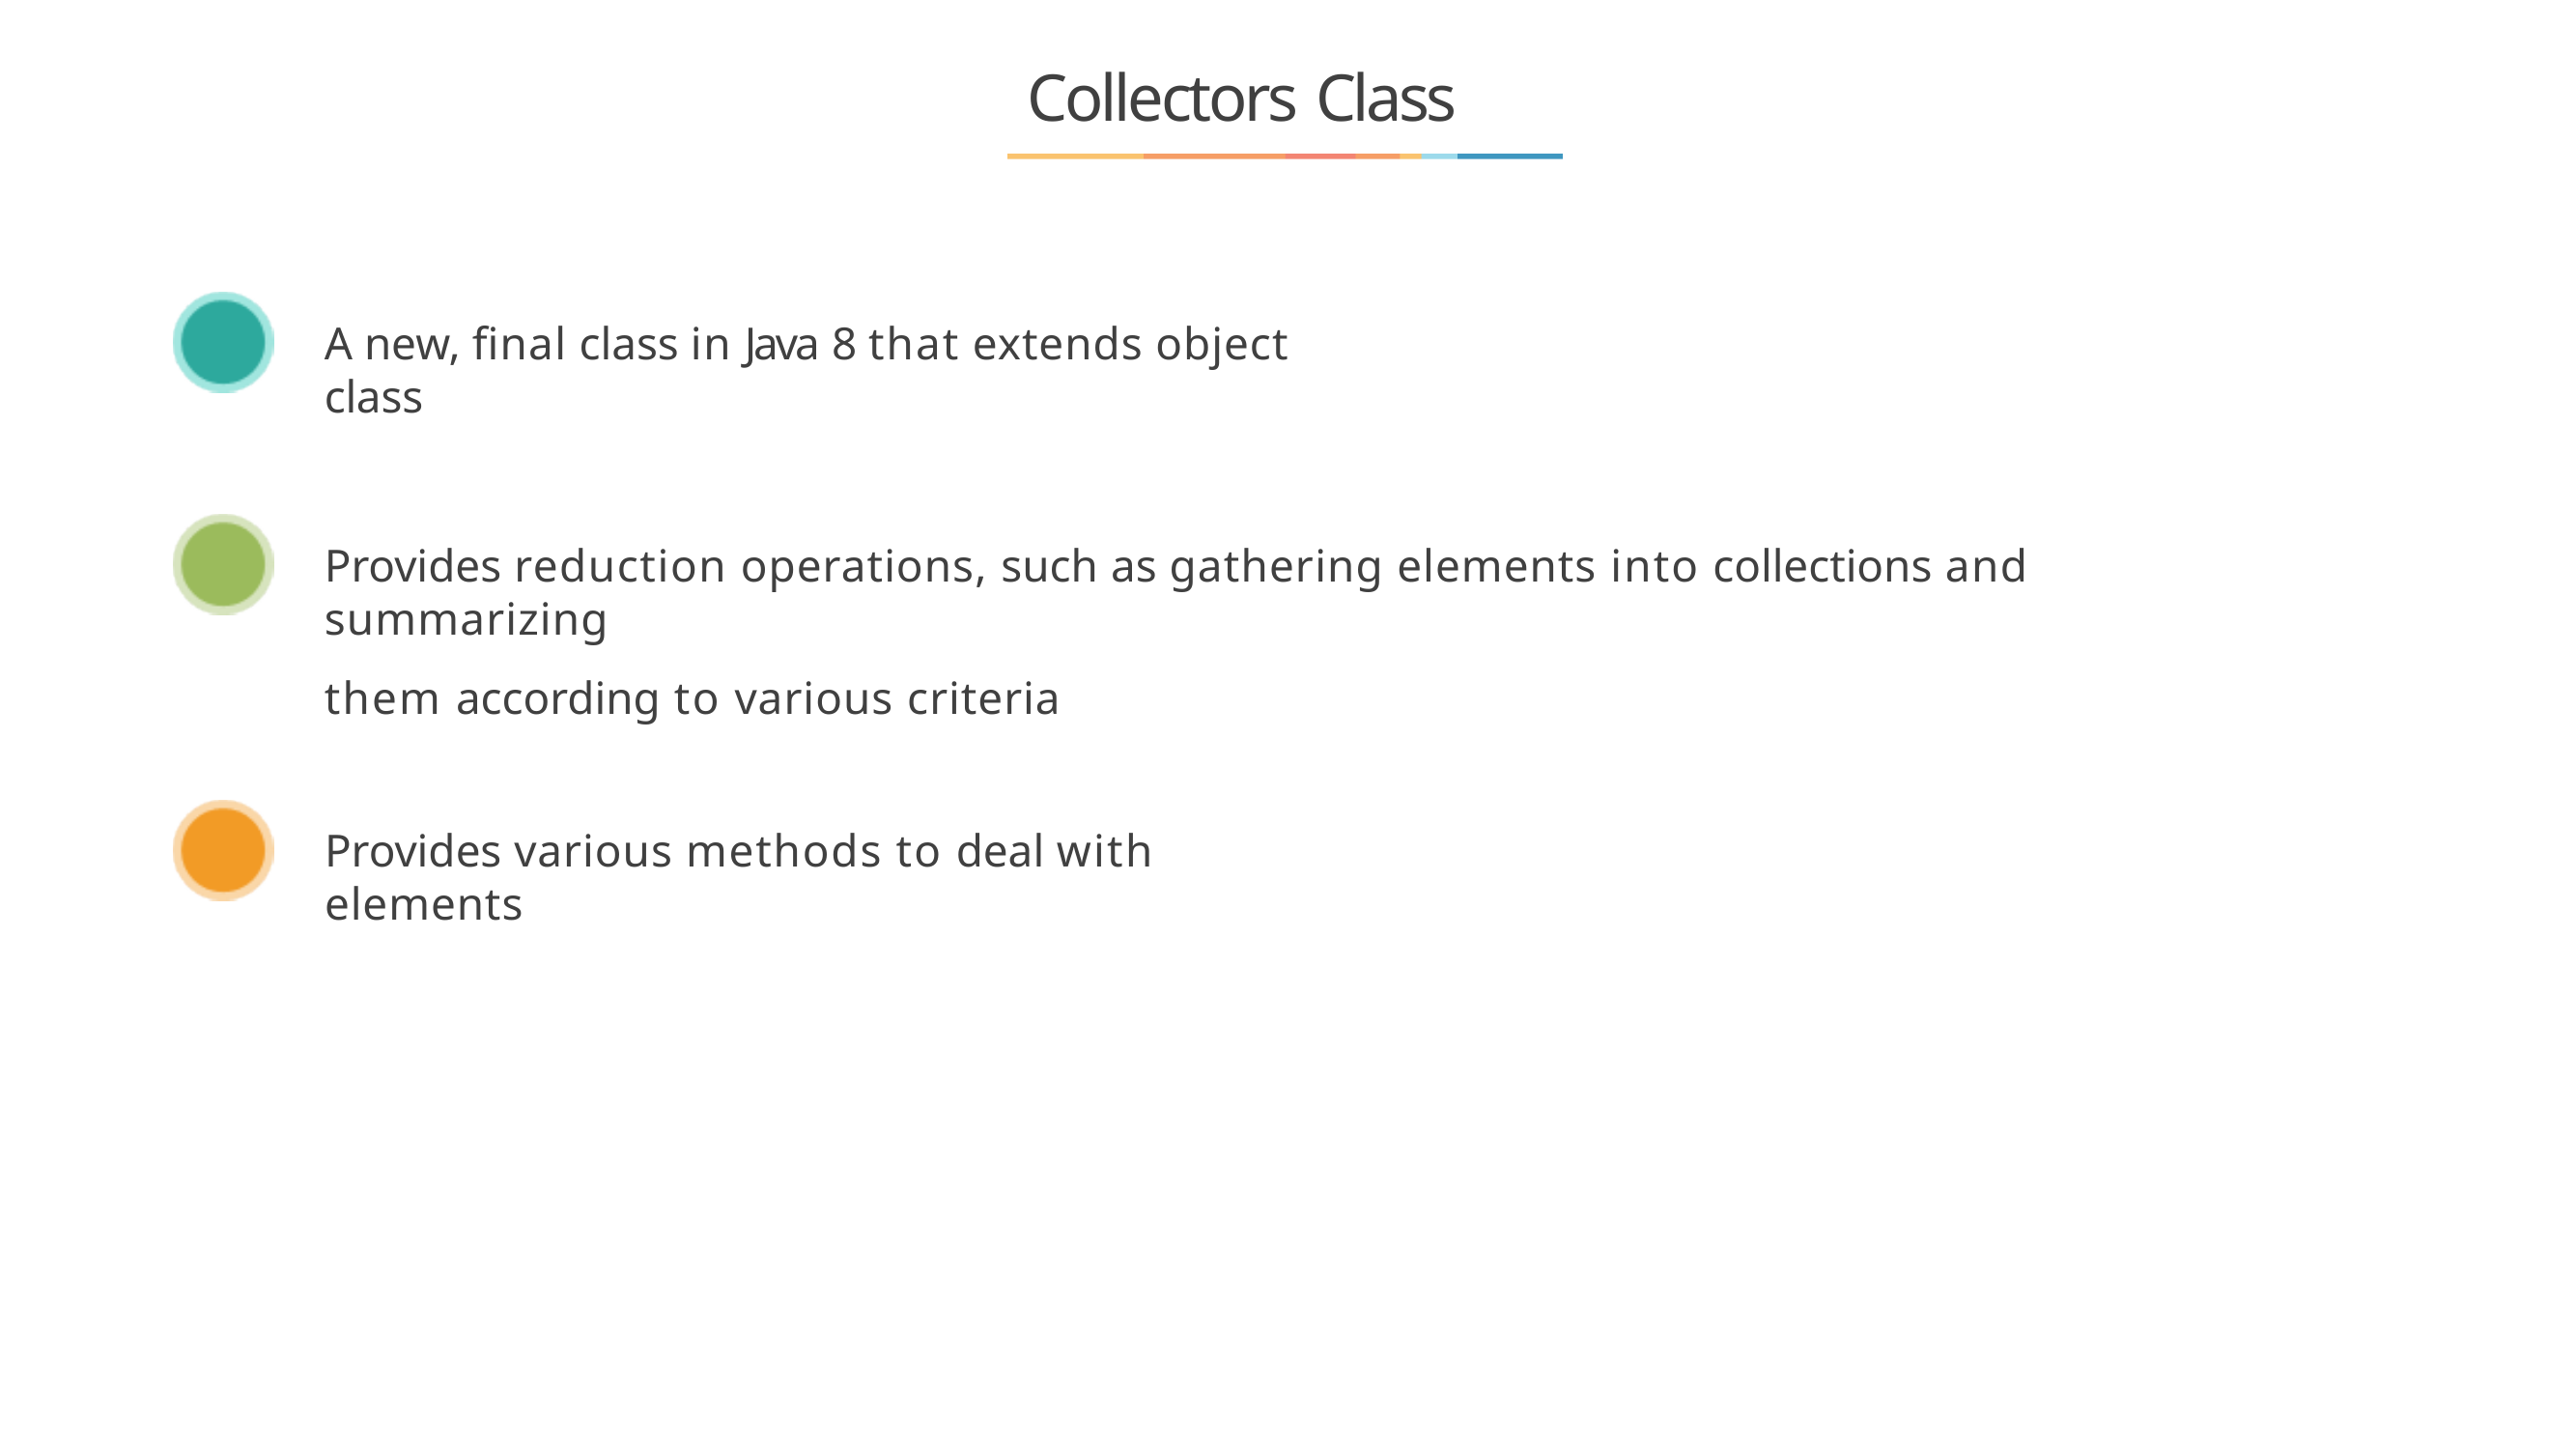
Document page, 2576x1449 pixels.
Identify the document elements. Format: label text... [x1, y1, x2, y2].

text_box Provides reduction operations, such as gathering elements into collections and summarizing them according to various criteria [322, 508, 2229, 724]
title Collectors Class [605, 54, 1972, 299]
text_box Provides various methods to deal with elements [322, 821, 1318, 929]
text_box A new, final class in Java 8 that extends object class [322, 313, 1376, 422]
picture [173, 799, 274, 901]
picture [173, 292, 274, 394]
picture [1007, 134, 1563, 180]
picture [173, 514, 274, 615]
